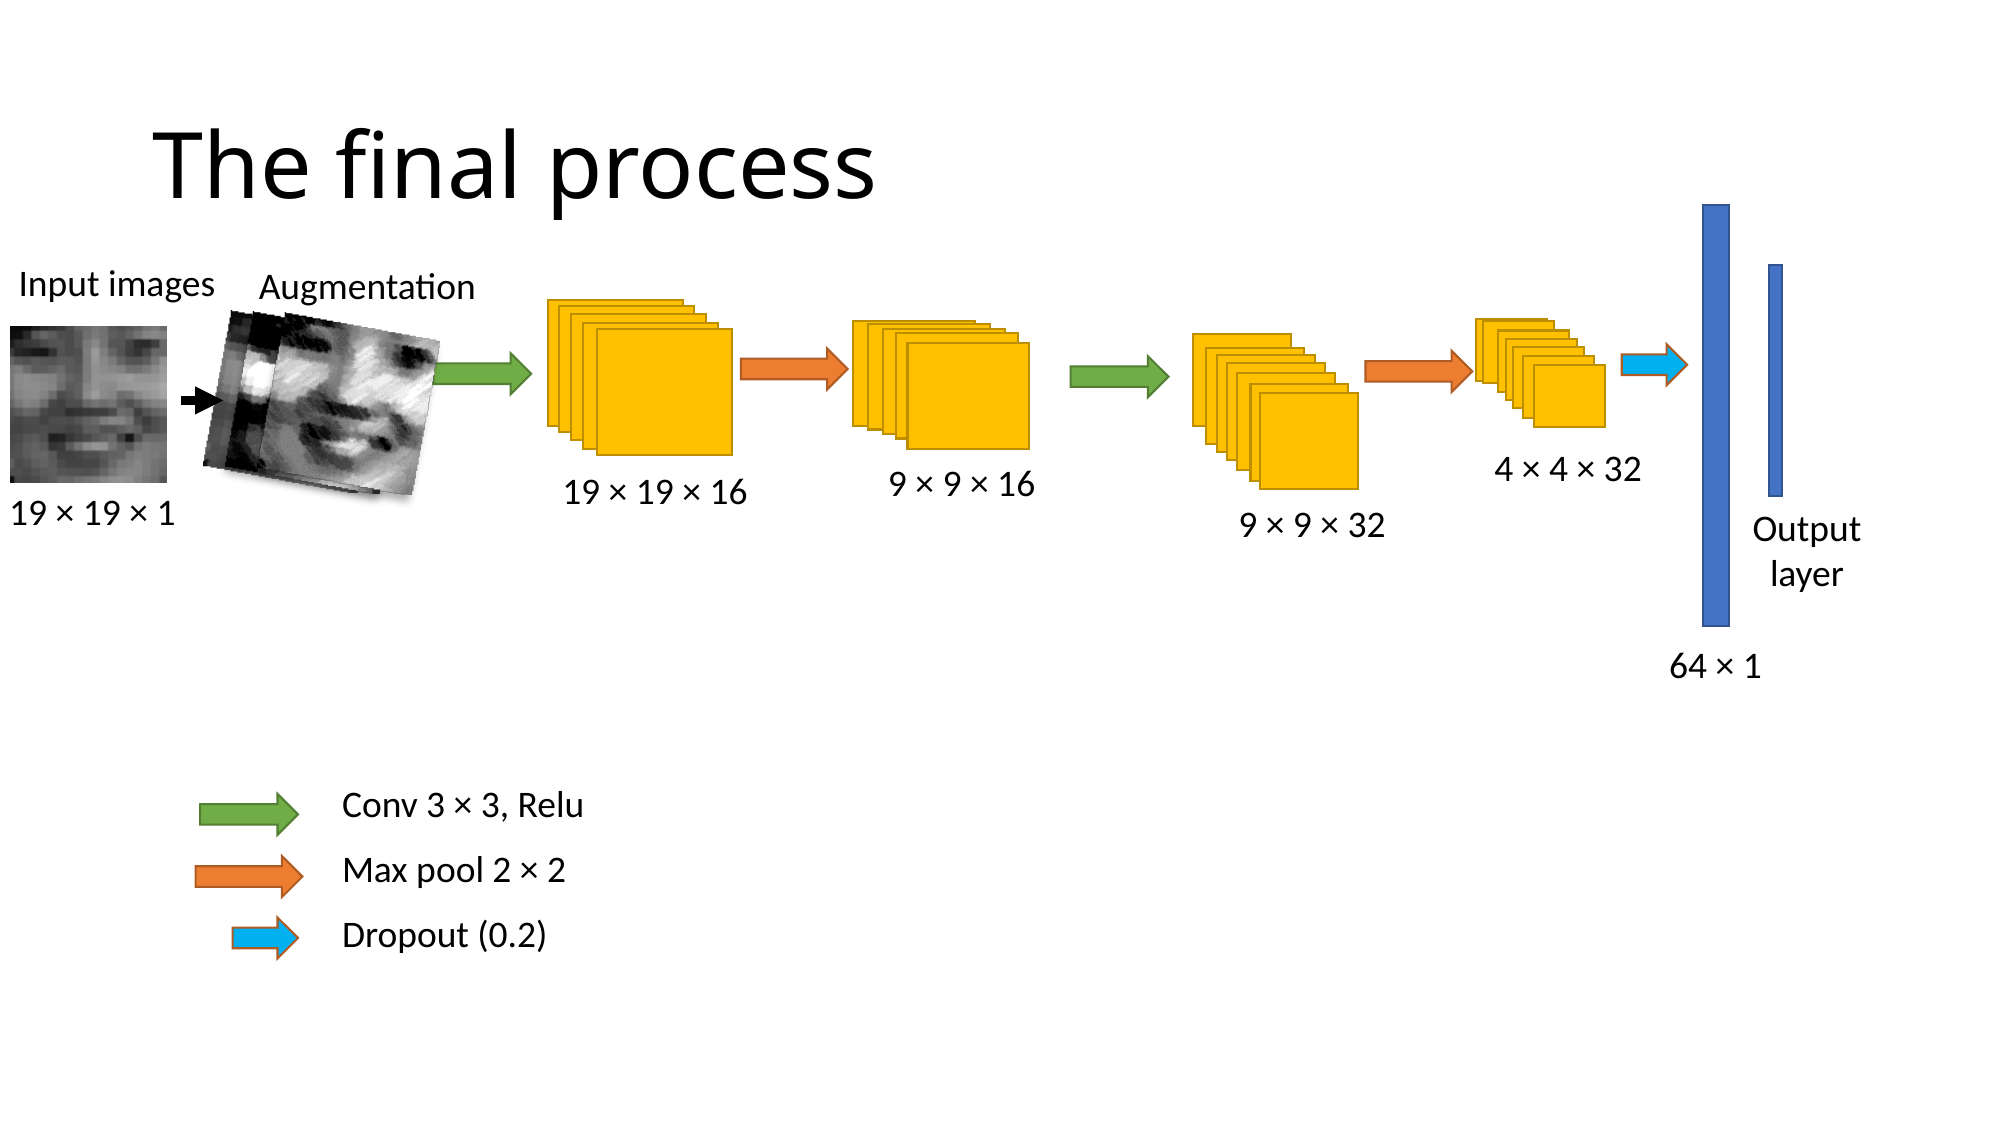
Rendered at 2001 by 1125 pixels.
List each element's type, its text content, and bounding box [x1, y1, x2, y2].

text_box [1249, 383, 1349, 482]
text_box [1226, 362, 1326, 461]
text_box 19 × 19 × 16 [547, 459, 777, 519]
text_box [194, 853, 304, 900]
text_box [1482, 320, 1555, 384]
picture [203, 310, 440, 495]
text_box [1192, 333, 1292, 427]
text_box 19 × 19 × 1 [0, 480, 224, 541]
text_box [739, 345, 850, 393]
text_box [1620, 341, 1689, 388]
text_box [882, 328, 1006, 435]
picture [10, 326, 167, 483]
text_box 9 × 9 × 32 [1223, 493, 1453, 553]
text_box [1259, 392, 1359, 490]
text_box [895, 332, 1019, 440]
text_box [582, 322, 719, 450]
text_box [1702, 204, 1730, 627]
text_box [867, 323, 991, 431]
text_box Max pool 2 × 2 [327, 837, 654, 898]
text_box [436, 350, 533, 397]
text_box [1768, 264, 1783, 496]
text_box [906, 342, 1030, 450]
text_box [570, 313, 707, 441]
text_box [596, 328, 733, 456]
text_box 9 × 9 × 16 [873, 451, 1102, 512]
text_box [852, 320, 976, 427]
text_box [1069, 353, 1170, 400]
text_box [1216, 354, 1316, 453]
text_box [1364, 348, 1474, 395]
text_box [1475, 318, 1548, 382]
text_box [1236, 372, 1336, 471]
text_box [547, 299, 684, 427]
text_box Conv 3 × 3, Relu [327, 772, 654, 833]
text_box Dropout (0.2) [327, 902, 654, 963]
text_box Augmentation [244, 254, 501, 315]
text_box Input images [3, 251, 233, 312]
text_box [1497, 329, 1570, 393]
text_box [558, 305, 695, 433]
text_box [1512, 346, 1585, 409]
text_box [1205, 347, 1305, 445]
text_box 64 × 1 [1654, 633, 1782, 694]
text_box [199, 791, 300, 838]
text_box [231, 914, 300, 962]
text_box Output layer [1736, 496, 1878, 602]
text_box 4 × 4 × 32 [1479, 436, 1702, 497]
title The final process [137, 59, 1863, 278]
text_box [1522, 355, 1595, 419]
text_box [1533, 364, 1606, 428]
text_box [1505, 338, 1578, 401]
